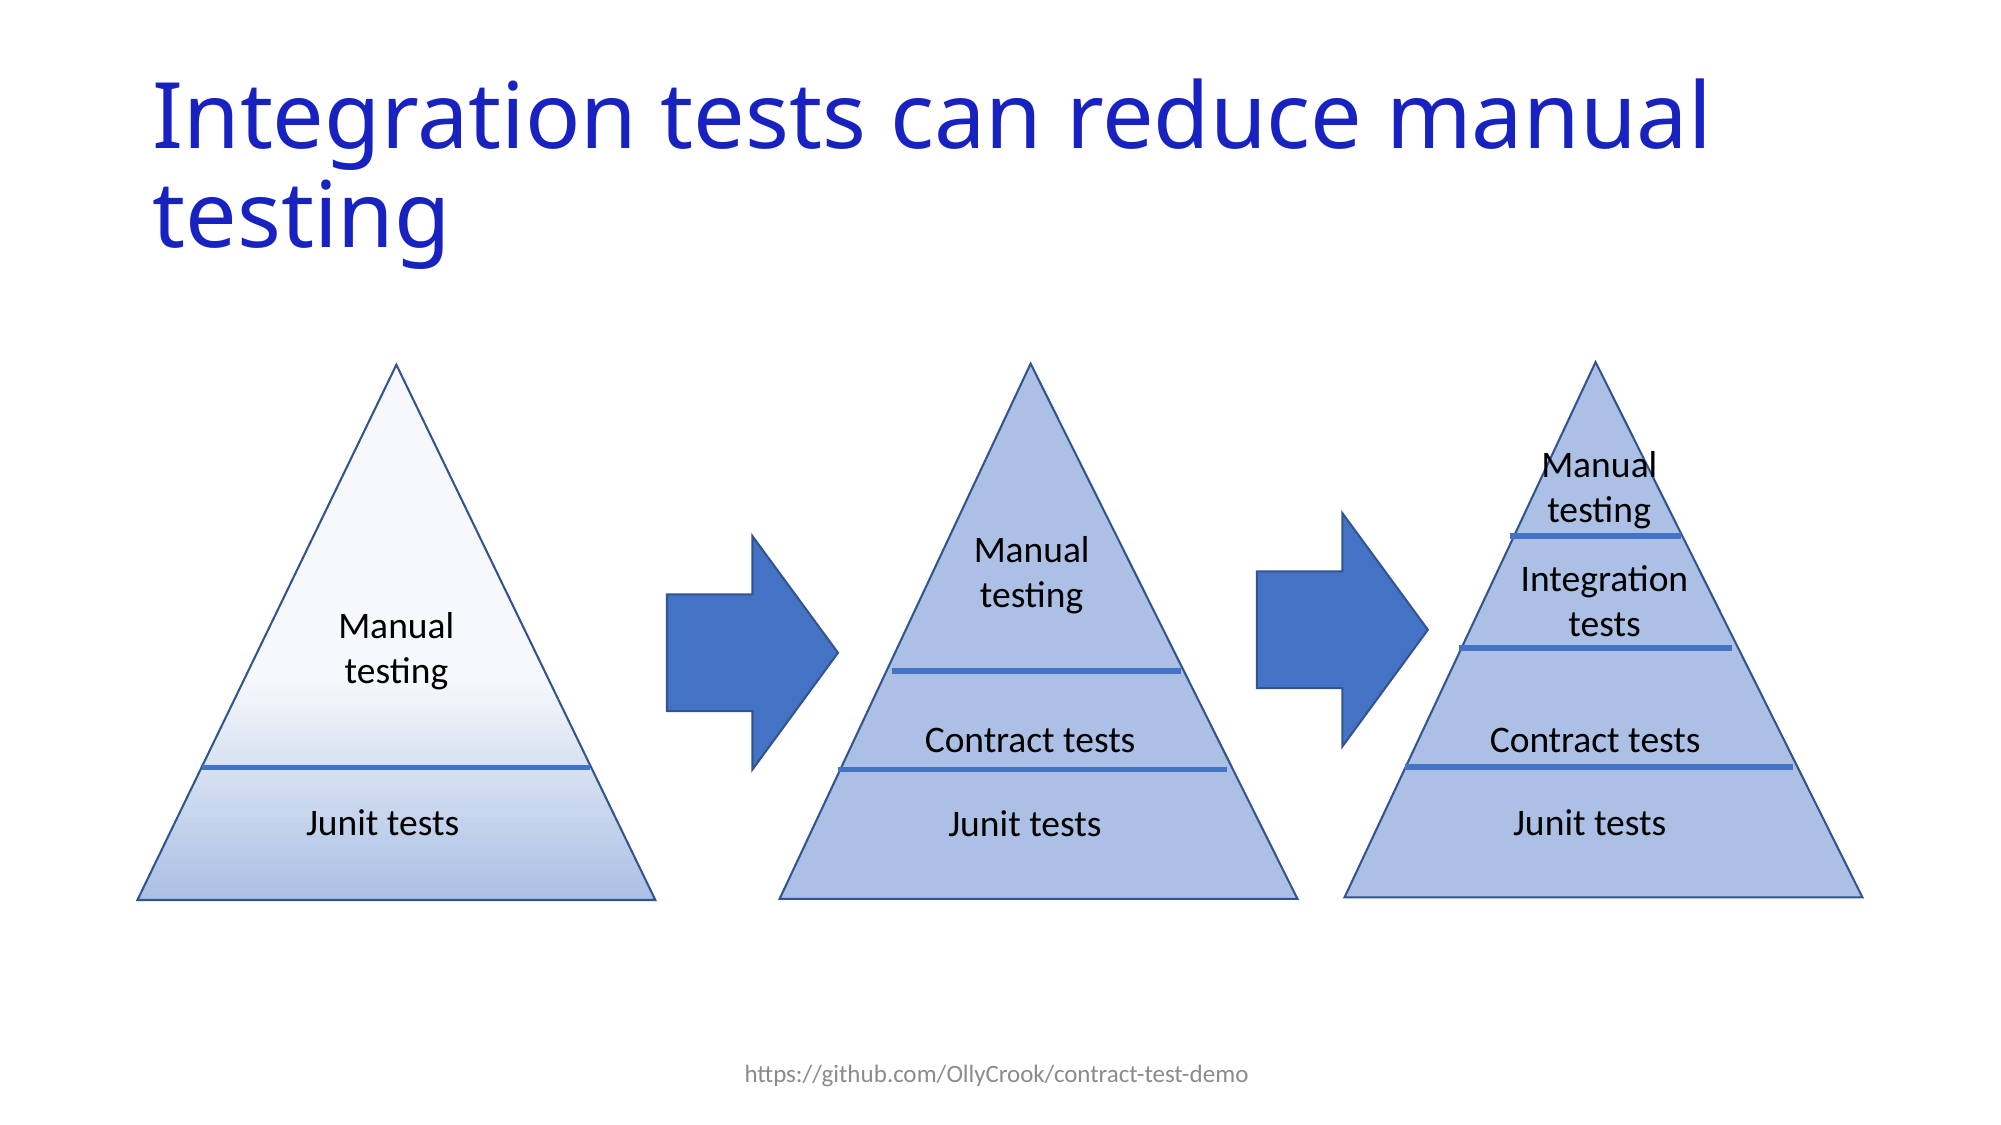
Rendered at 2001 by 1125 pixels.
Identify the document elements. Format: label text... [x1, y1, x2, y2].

text_box [957, 361, 1109, 518]
text_box Junit tests [933, 791, 1144, 852]
text_box Manual testing [291, 593, 502, 699]
text_box [1508, 531, 1689, 546]
text_box [777, 528, 1300, 900]
text_box [1561, 359, 1632, 432]
text_box [1255, 509, 1430, 750]
text_box Contract tests [1474, 707, 1733, 764]
title Integration tests can reduce manual testing [137, 59, 1968, 278]
text_box Manual testing [950, 518, 1114, 623]
footer https://github.com/OllyCrook/contract-test-demo [662, 1042, 1338, 1103]
text_box Integration tests [1439, 546, 1770, 652]
text_box [665, 533, 840, 773]
text_box Junit tests [291, 790, 502, 851]
text_box Contract tests [909, 707, 1168, 767]
text_box [1342, 652, 1865, 899]
text_box [135, 362, 657, 902]
text_box Junit tests [1498, 790, 1709, 851]
text_box Manual testing [1517, 432, 1681, 533]
